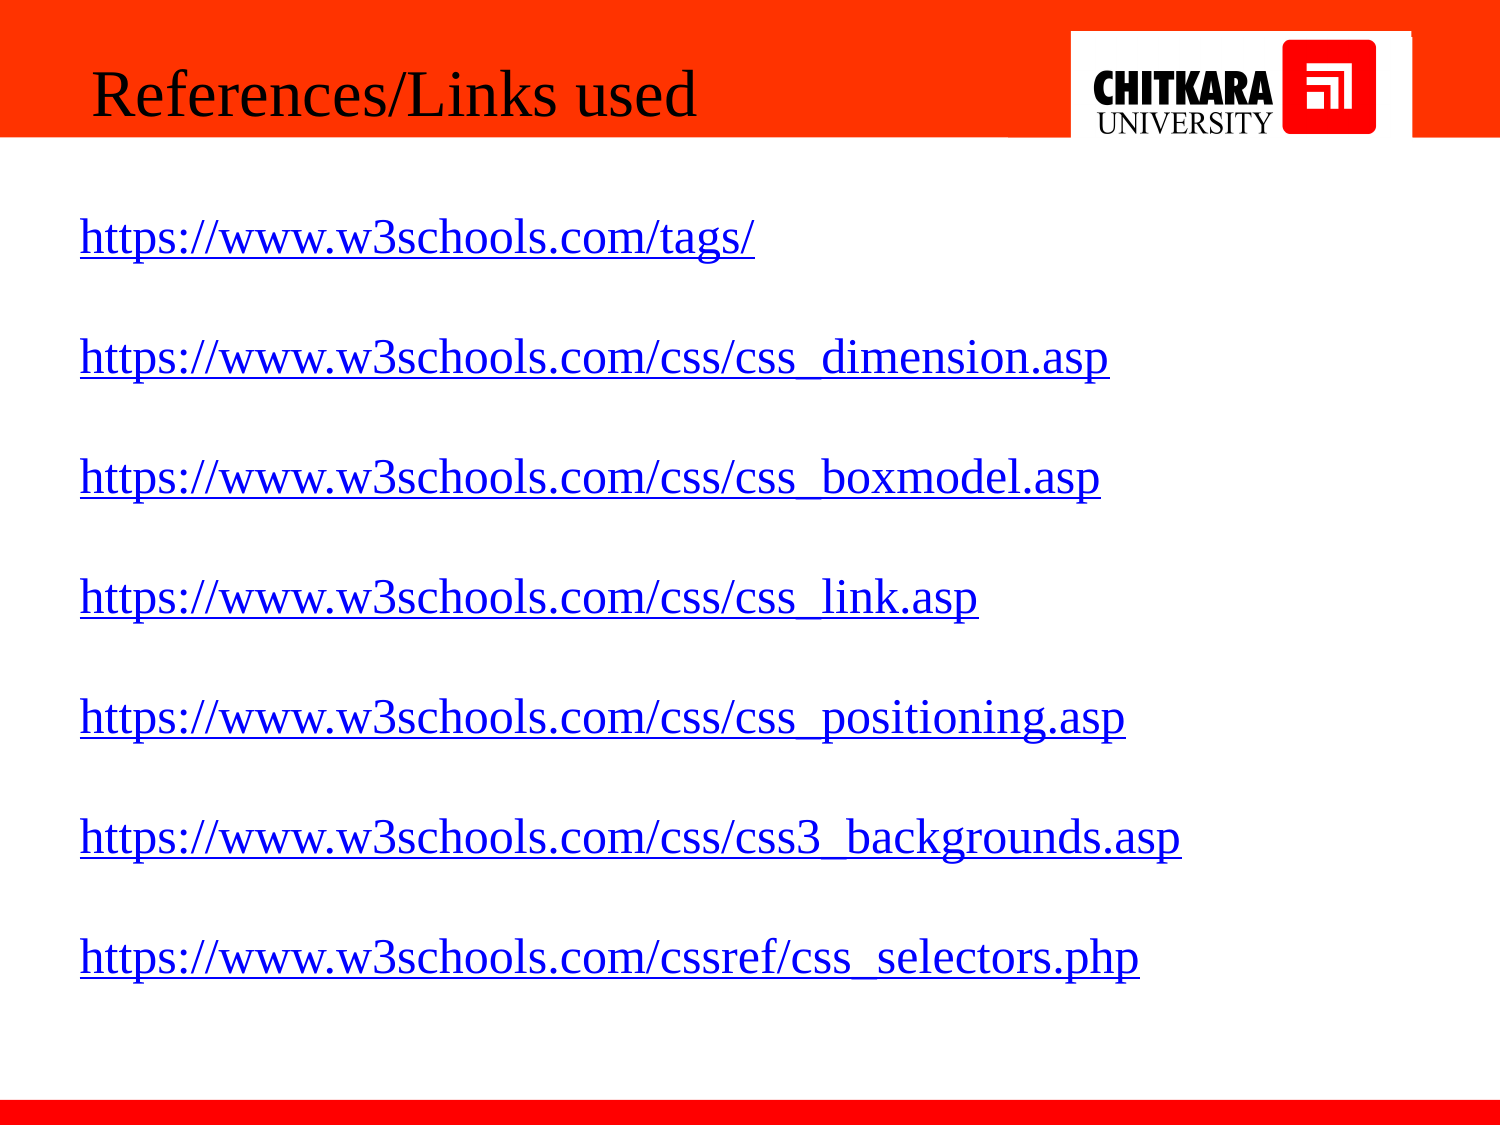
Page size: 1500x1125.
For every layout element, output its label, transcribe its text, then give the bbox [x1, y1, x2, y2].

text_box https://www.w3schools.com/tags/ https://www.w3schools.com/css/css_dimension.asp https://www.w3schools.com/css/css_boxmodel.asp https://www.w3schools.com/css/css_link.asp https://www.w3schools.com/css/css_positioning.asp https://www.w3schools.com/css/css3_backgrounds.asp https://www.w3schools.com/cssref/css_selectors.php [64, 196, 1400, 1071]
text_box References/Links used [76, 42, 963, 138]
picture [1074, 37, 1391, 138]
